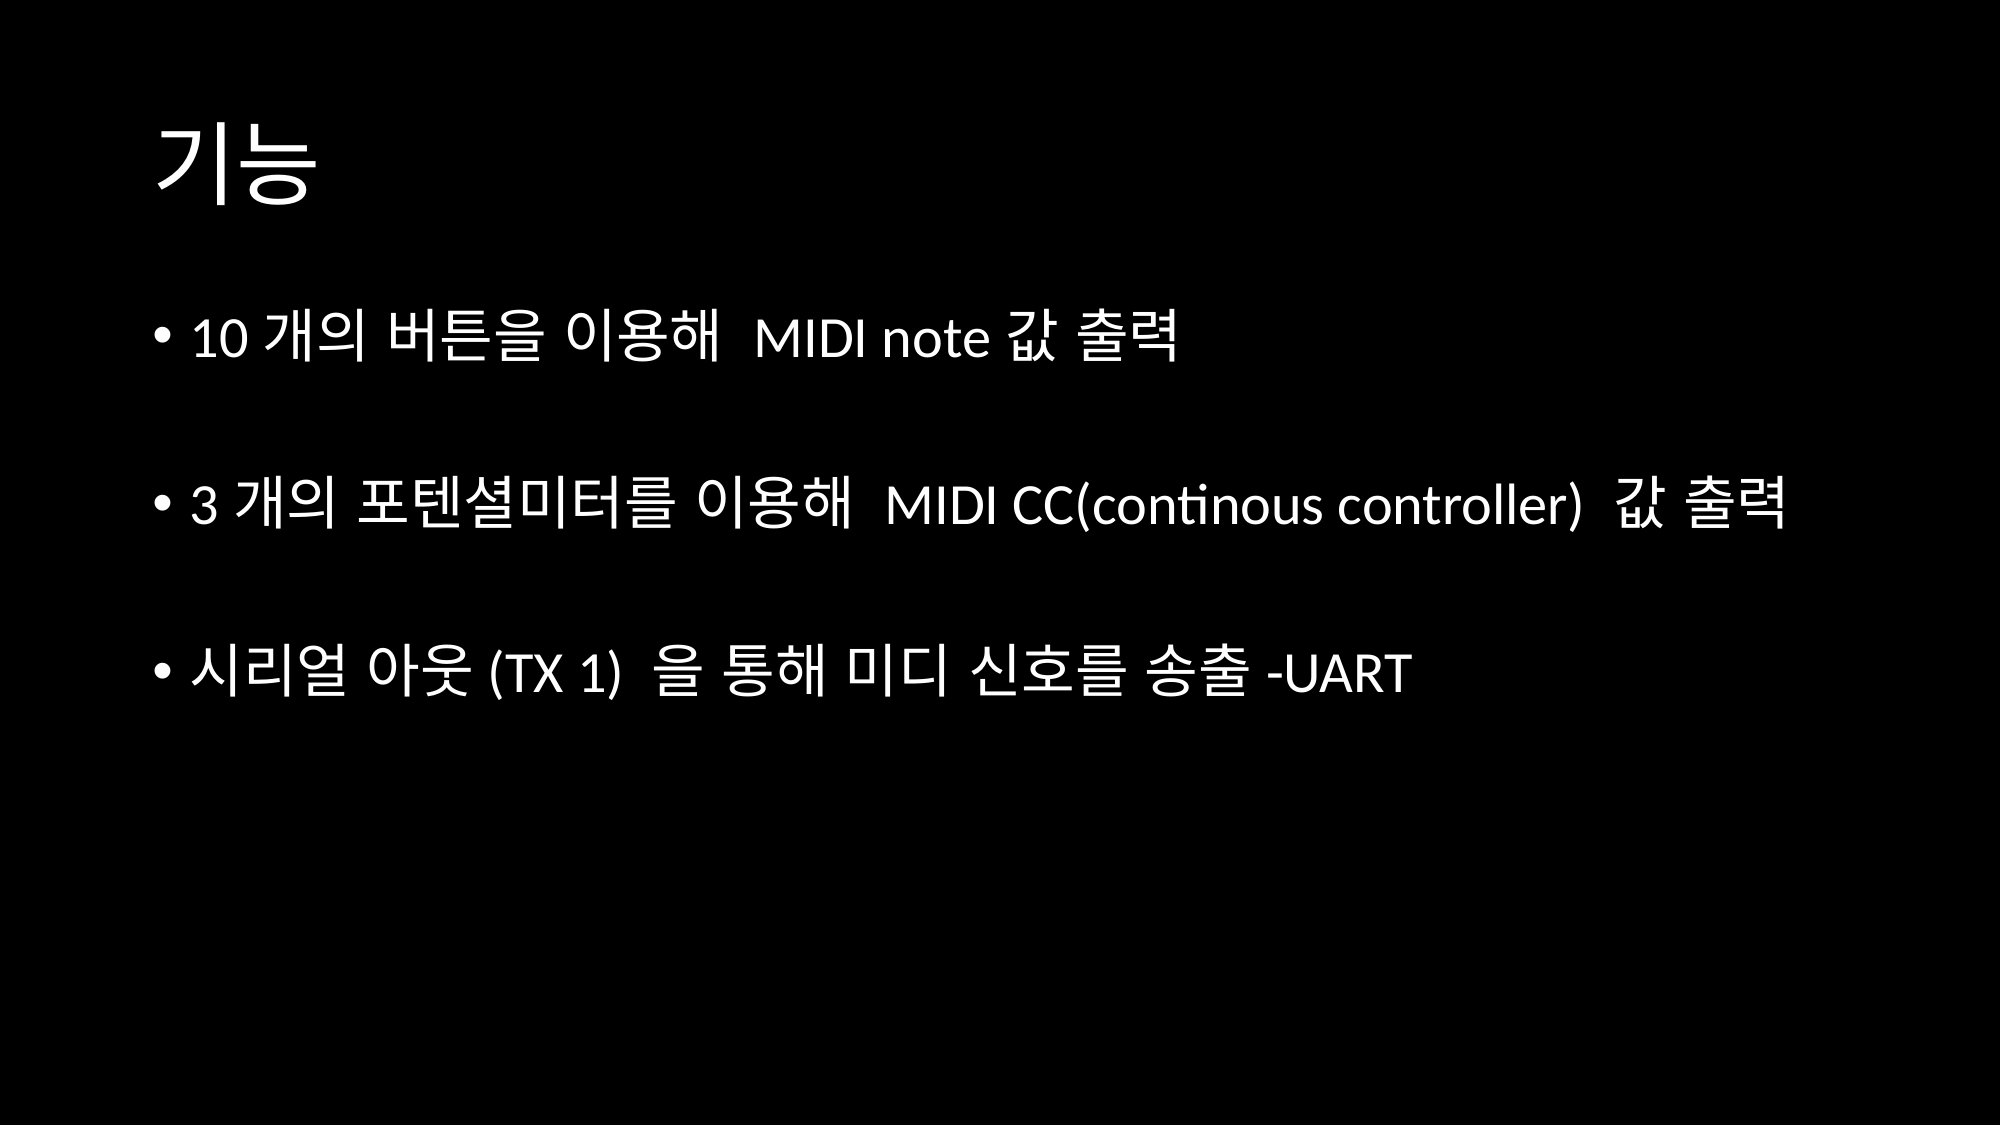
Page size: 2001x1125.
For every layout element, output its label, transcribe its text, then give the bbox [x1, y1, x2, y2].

list 10개의 버튼을 이용해 MIDI note값 출력 3개의 포텐셜미터를 이용해 MIDI CC(continous controller) 값 출력 시리얼 아웃(TX 1) 을 통해 미디 신호를 송출-UART [137, 299, 1863, 1014]
title 기능 [137, 59, 1863, 278]
